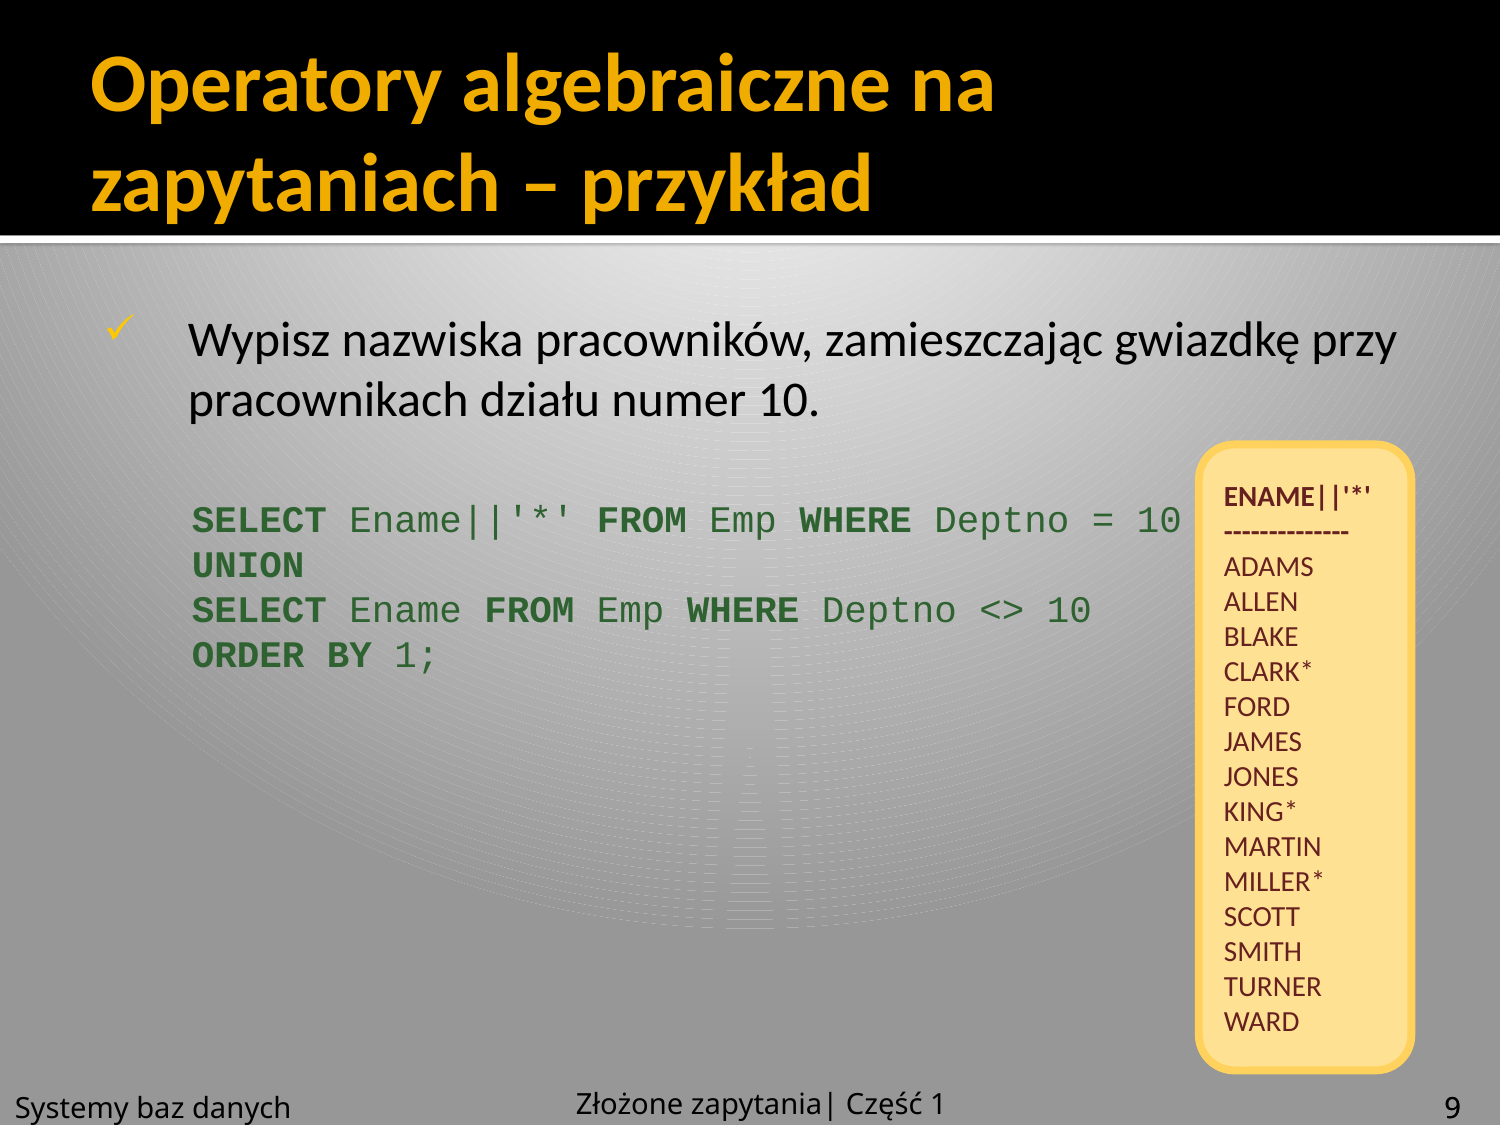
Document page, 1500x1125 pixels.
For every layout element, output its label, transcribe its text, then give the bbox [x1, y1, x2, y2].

title Operatory algebraiczne na zapytaniach – przykład [75, 19, 1425, 237]
text_box SELECT Ename||'*' FROM Emp WHERE Deptno = 10 UNION SELECT Ename FROM Emp WHERE Deptno <> 10 ORDER BY 1; [182, 479, 1194, 683]
list Wypisz nazwiska pracowników, zamieszczając gwiazdkę przy pracownikach działu numer 10. [75, 291, 1425, 436]
text_box ENAME||'*' -------------- ADAMS ALLEN BLAKE CLARK* FORD JAMES JONES KING* MARTIN MILLER* SCOTT SMITH TURNER WARD [1194, 440, 1416, 1075]
text_box Złożone zapytania| Część 1 [561, 1078, 987, 1125]
